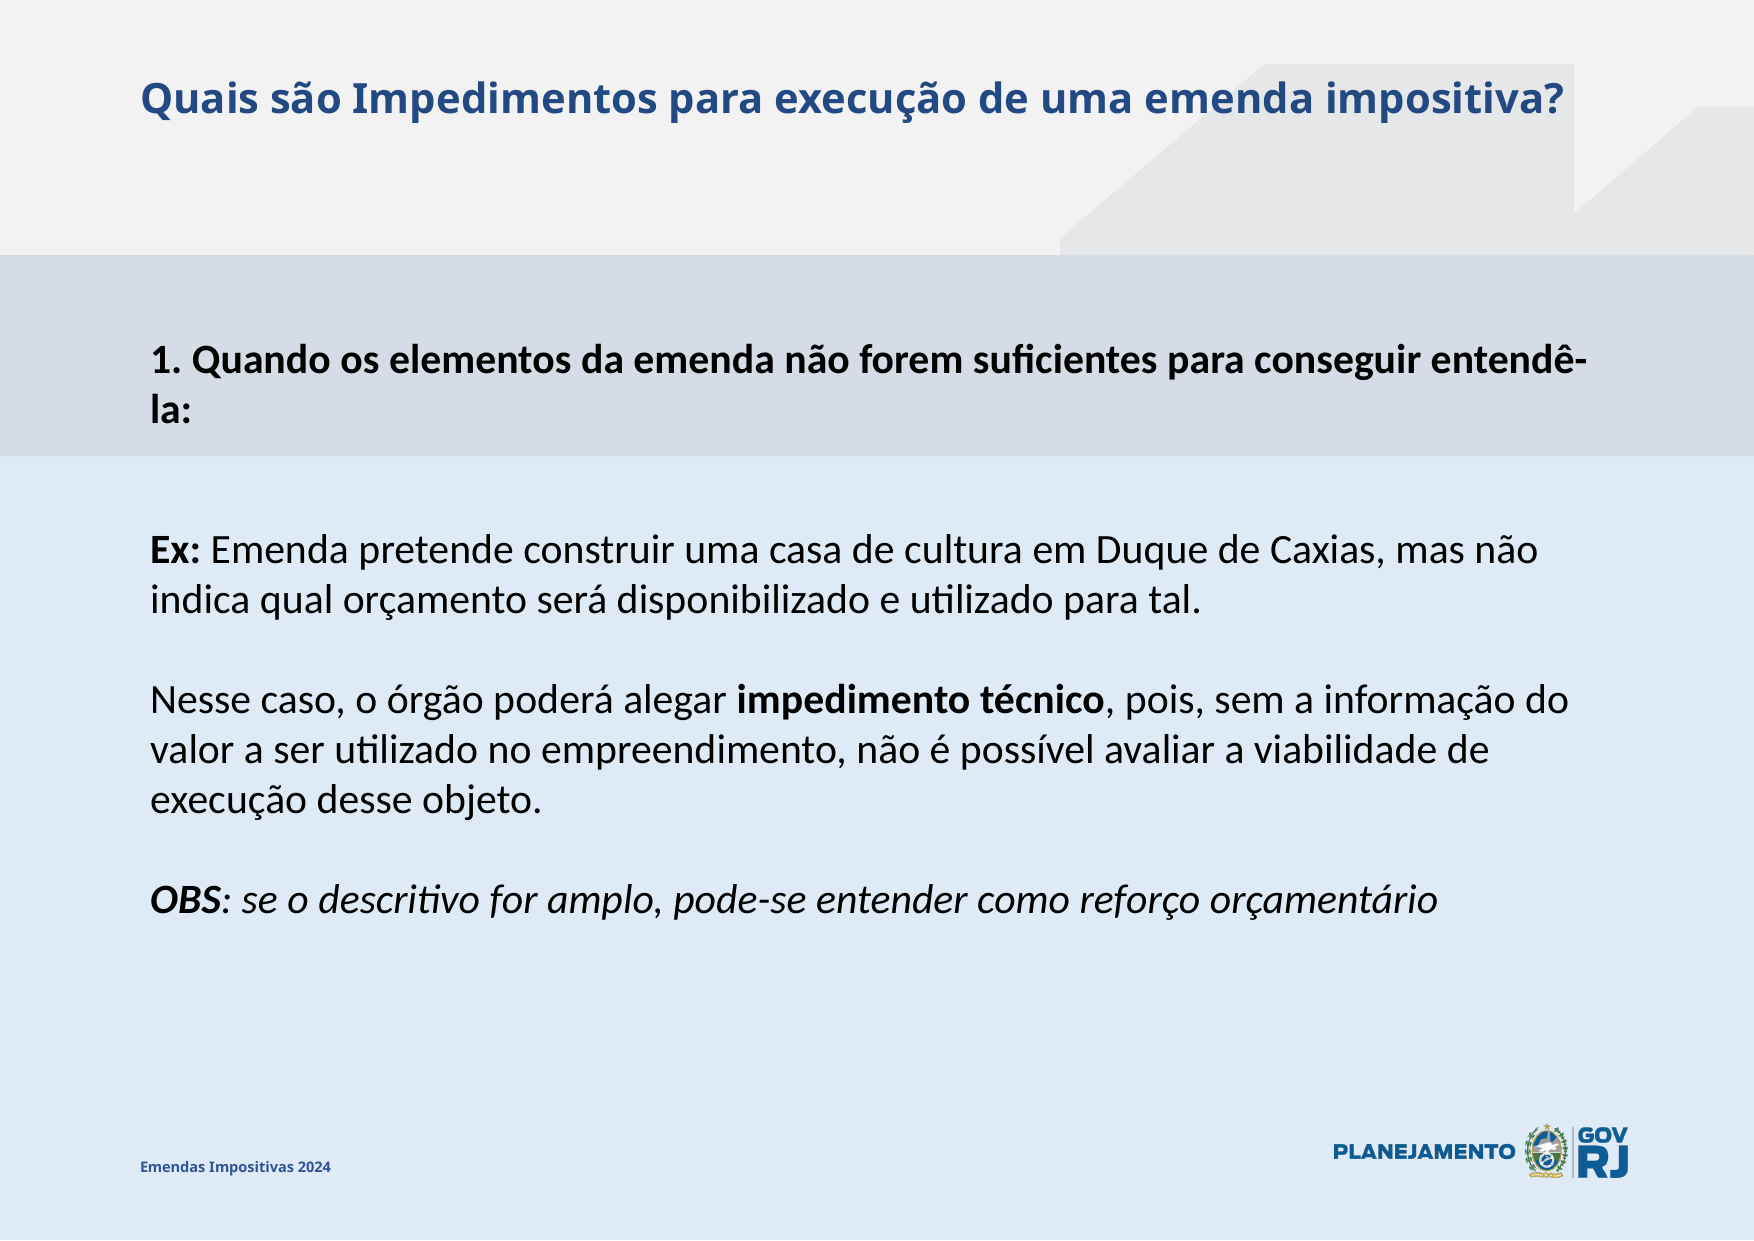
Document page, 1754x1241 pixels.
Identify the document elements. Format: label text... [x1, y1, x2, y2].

picture [1315, 1113, 1645, 1188]
text_box 1. Quando os elementos da emenda não forem suficientes para conseguir entendê-la: [135, 324, 1060, 440]
text_box Ex: Emenda pretende construir uma casa de cultura em Duque de Caxias, mas não indica qual orçamento será disponibilizado e utilizado para tal. Nesse caso, o órgão poderá alegar impedimento técnico, pois, sem a informação do valor a ser utilizado no empreendimento, não é possível avaliar a viabilidade de execução desse objeto. OBS: se o descritivo for amplo, pode-se entender como reforço orçamentário [135, 514, 1629, 930]
text_box [0, 456, 1754, 1240]
picture [1060, 64, 1754, 717]
text_box [0, 255, 1060, 456]
text_box Emendas Impositivas 2024 [125, 1150, 629, 1183]
text_box Quais são Impedimentos para execução de uma emenda impositiva? [125, 64, 1060, 130]
